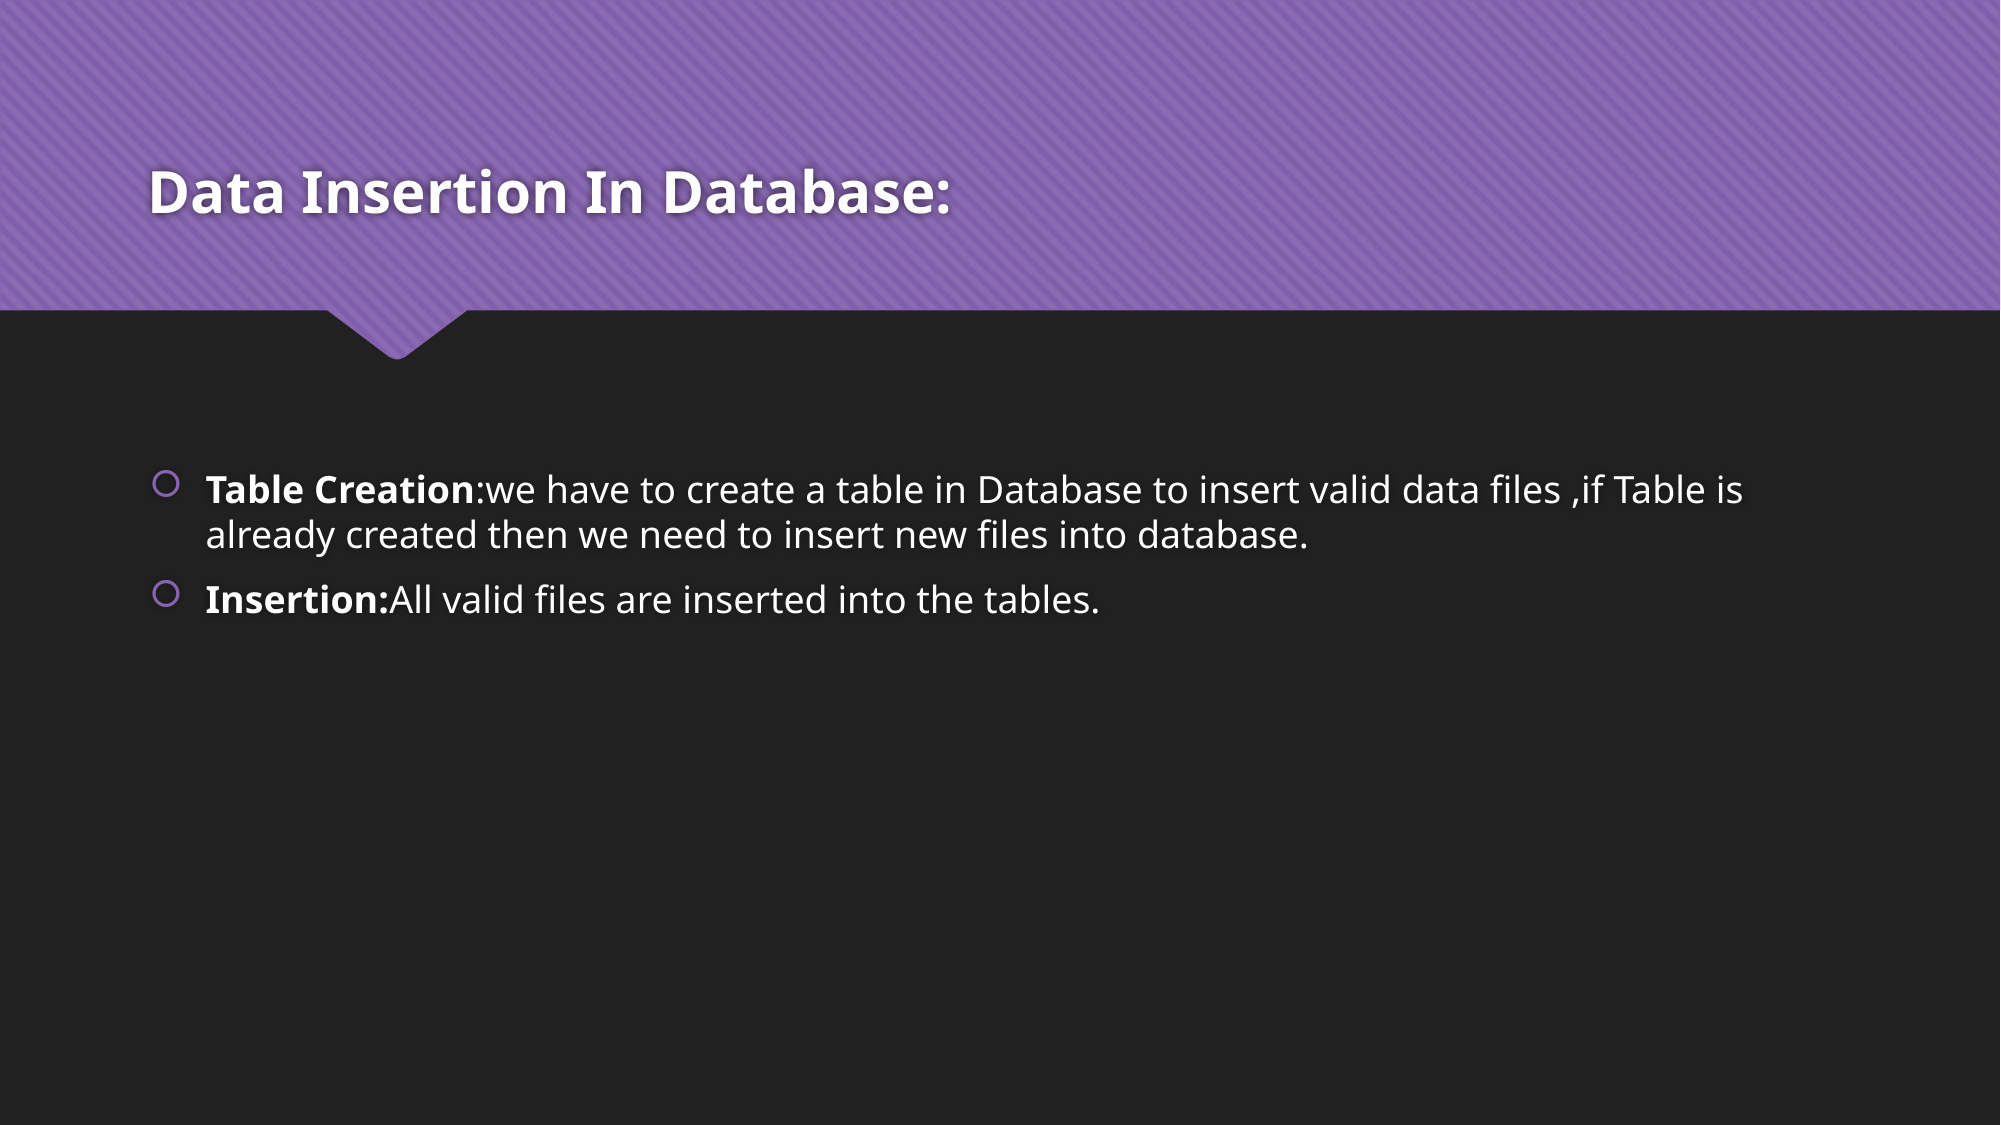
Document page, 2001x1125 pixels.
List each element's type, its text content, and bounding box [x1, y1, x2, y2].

list Table Creation:we have to create a table in Database to insert valid data files ,if Table is already created then we need to insert new files into database. Insertion:All valid files are inserted into the tables. [134, 282, 1866, 806]
title Data Insertion In Database: [132, 73, 1868, 233]
